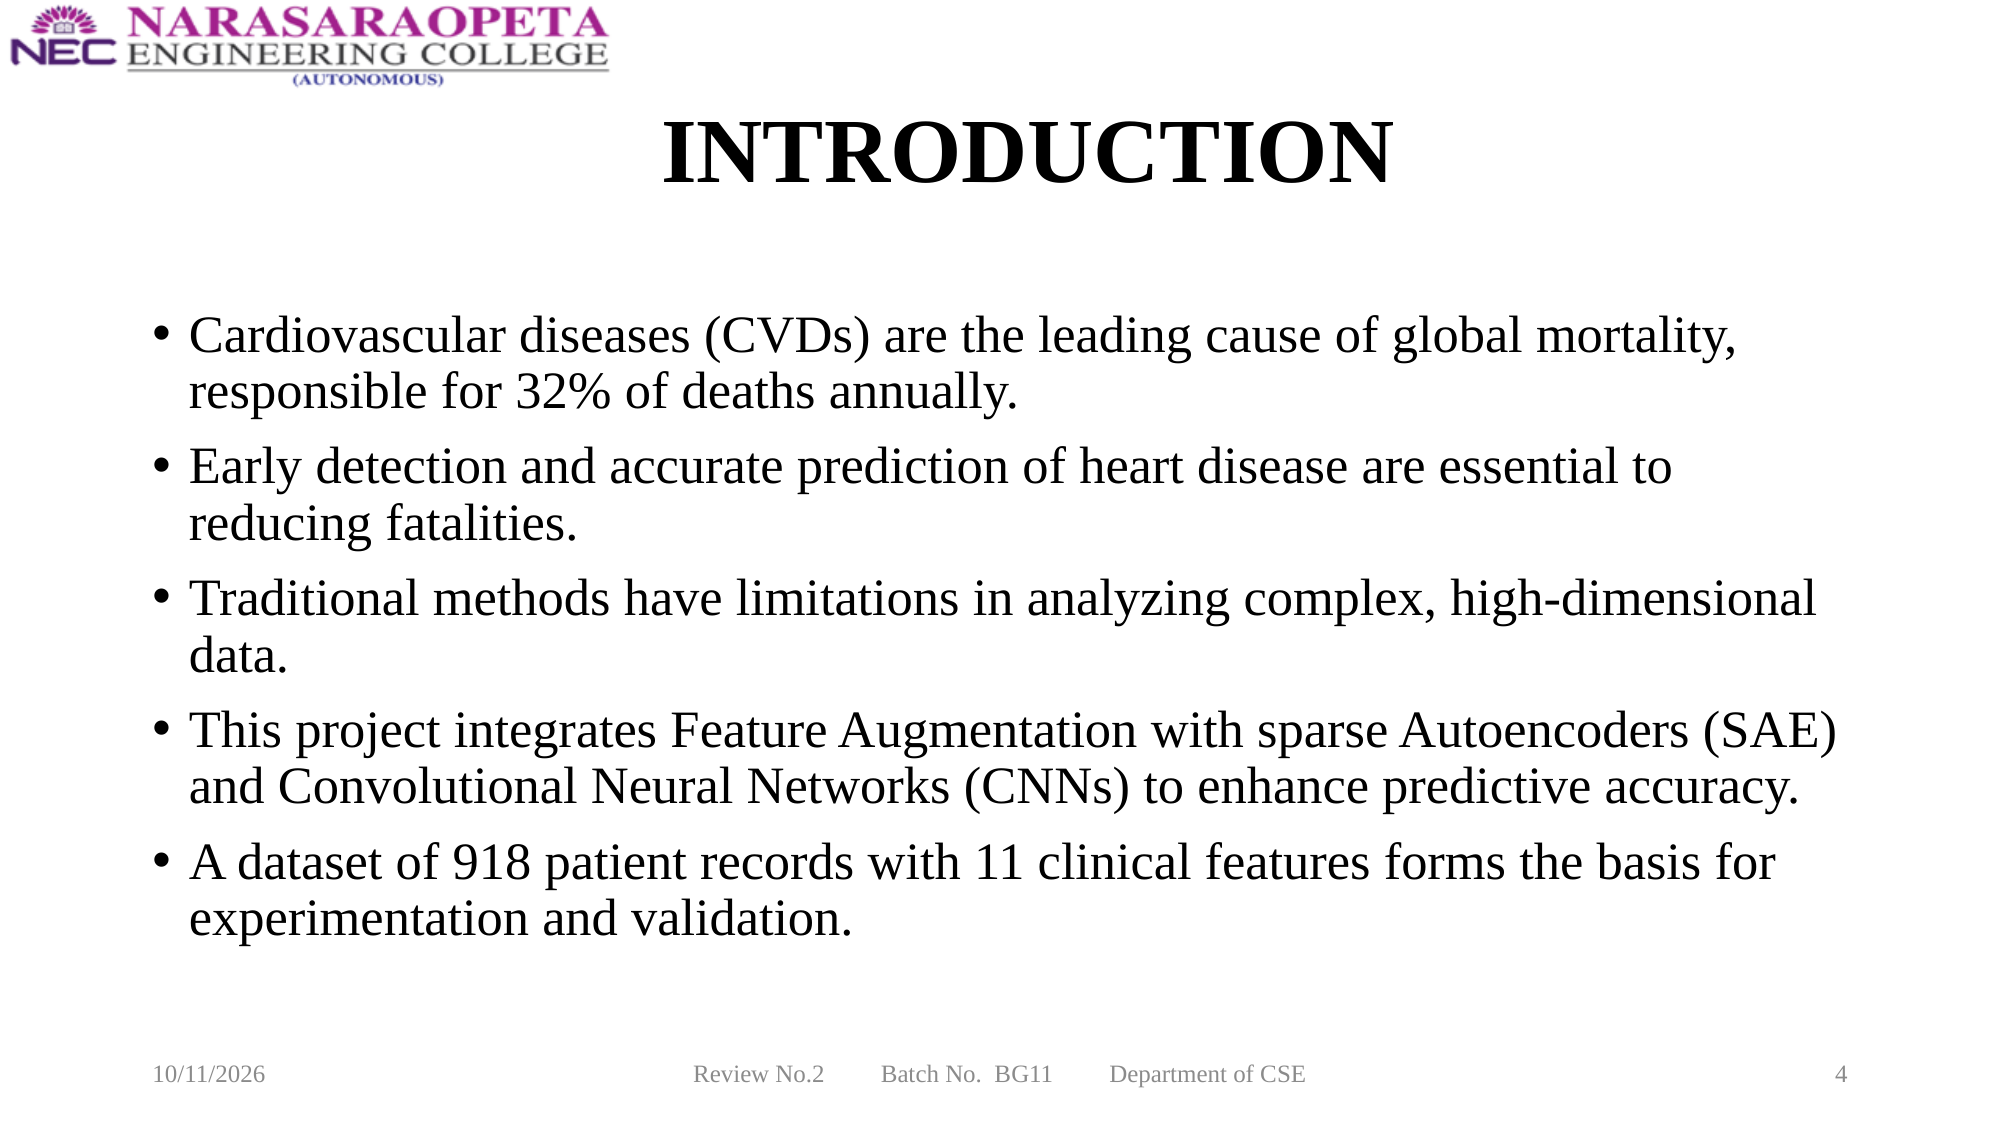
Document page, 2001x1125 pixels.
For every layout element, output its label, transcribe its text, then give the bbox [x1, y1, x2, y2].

title INTRODUCTION [193, 59, 1863, 245]
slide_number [137, 1042, 588, 1103]
footer Review No.2 Batch No. BG11 Department of CSE [662, 1042, 1338, 1103]
picture [0, 0, 1280, 719]
slide_number 4 [1412, 1042, 1863, 1103]
list Cardiovascular diseases (CVDs) are the leading cause of global mortality, responsible for 32% of deaths annually. Early detection and accurate prediction of heart disease are essential to reducing fatalities. Traditional methods have limitations in analyzing complex, high-dimensional data. This project integrates Feature Augmentation with sparse Autoencoders (SAE) and Convolutional Neural Networks (CNNs) to enhance predictive accuracy. A dataset of 918 patient records with 11 clinical features forms the basis for experimentation and validation. [137, 299, 1863, 1014]
